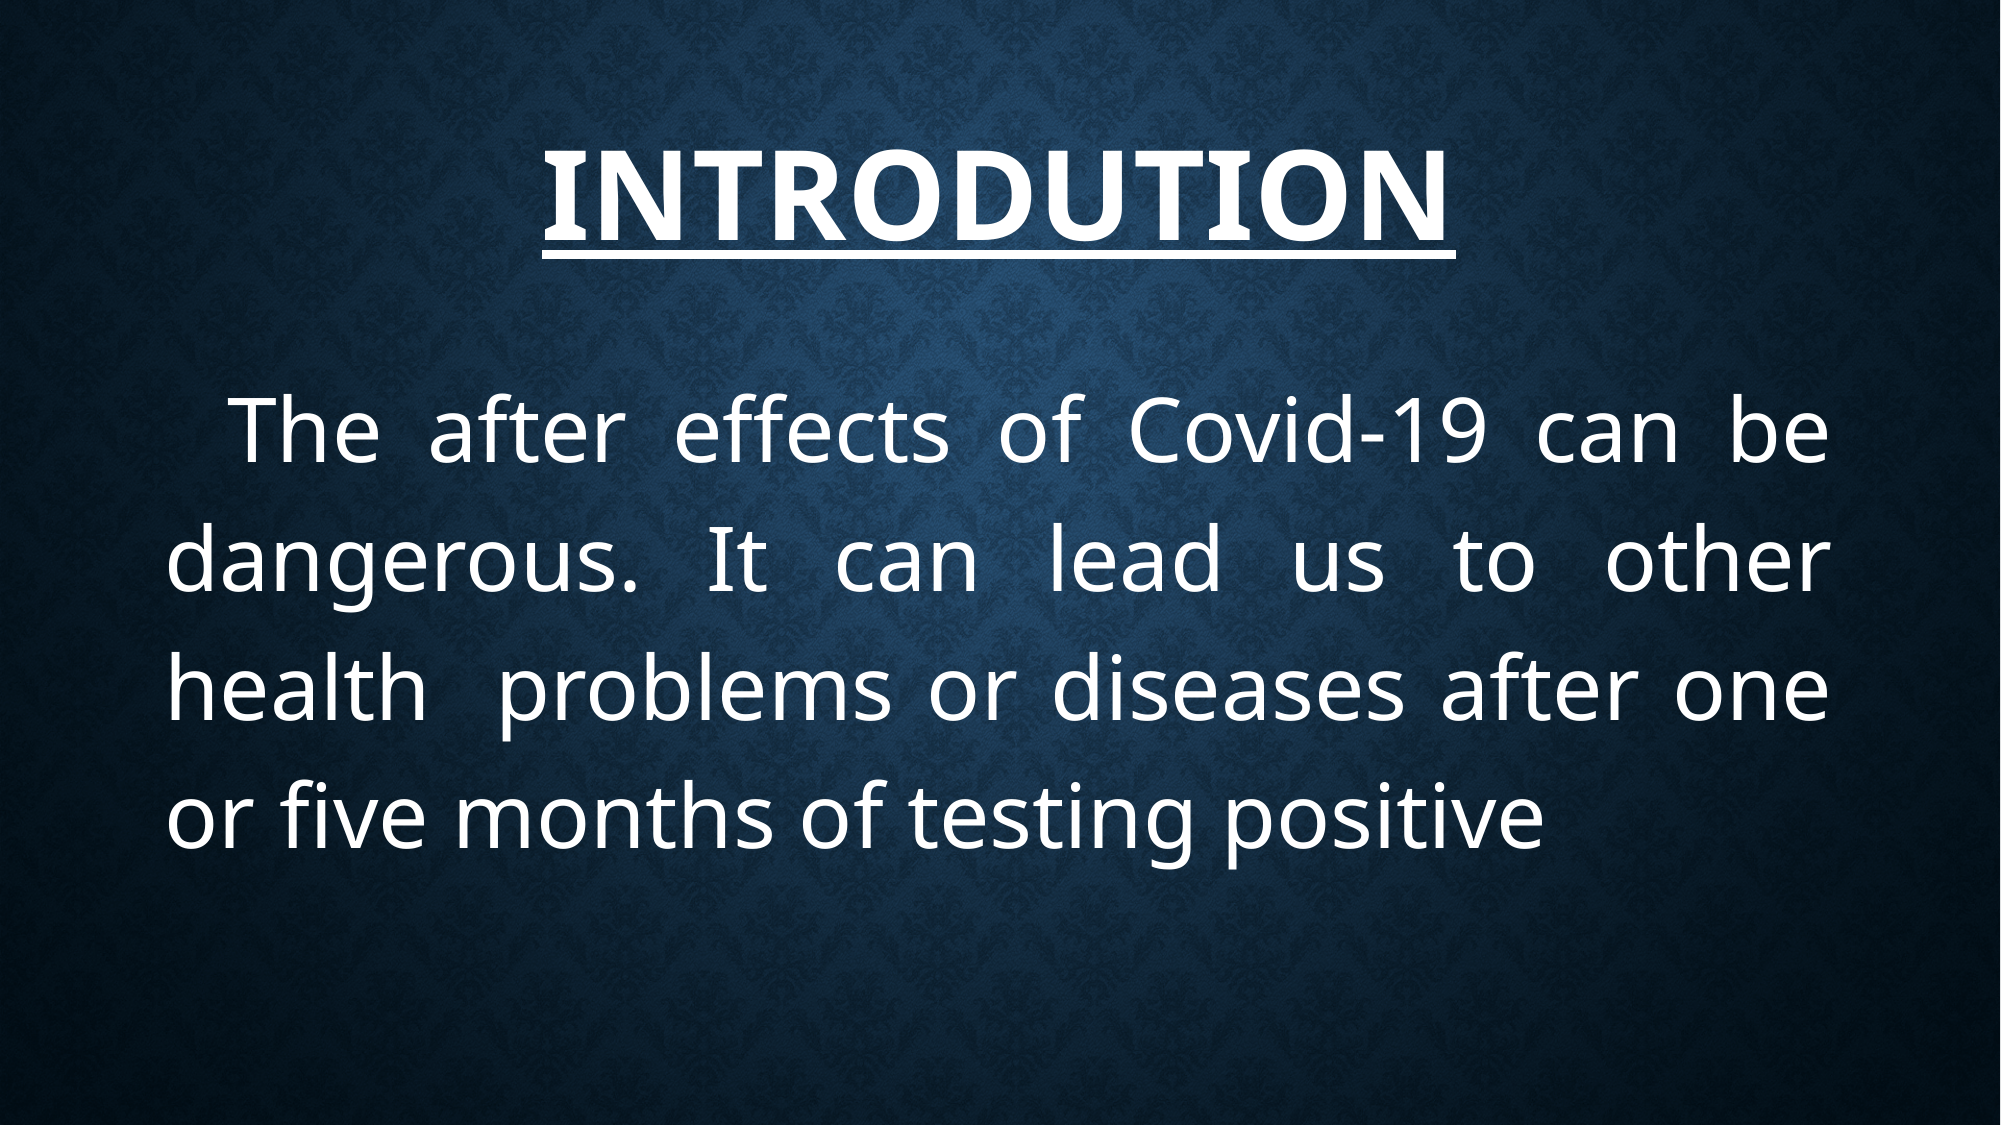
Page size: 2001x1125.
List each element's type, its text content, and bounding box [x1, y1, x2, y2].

list The after effects of Covid-19 can be dangerous. It can lead us to other health problems or diseases after one or five months of testing positive [149, 343, 1849, 950]
title introdution [149, 99, 1849, 300]
